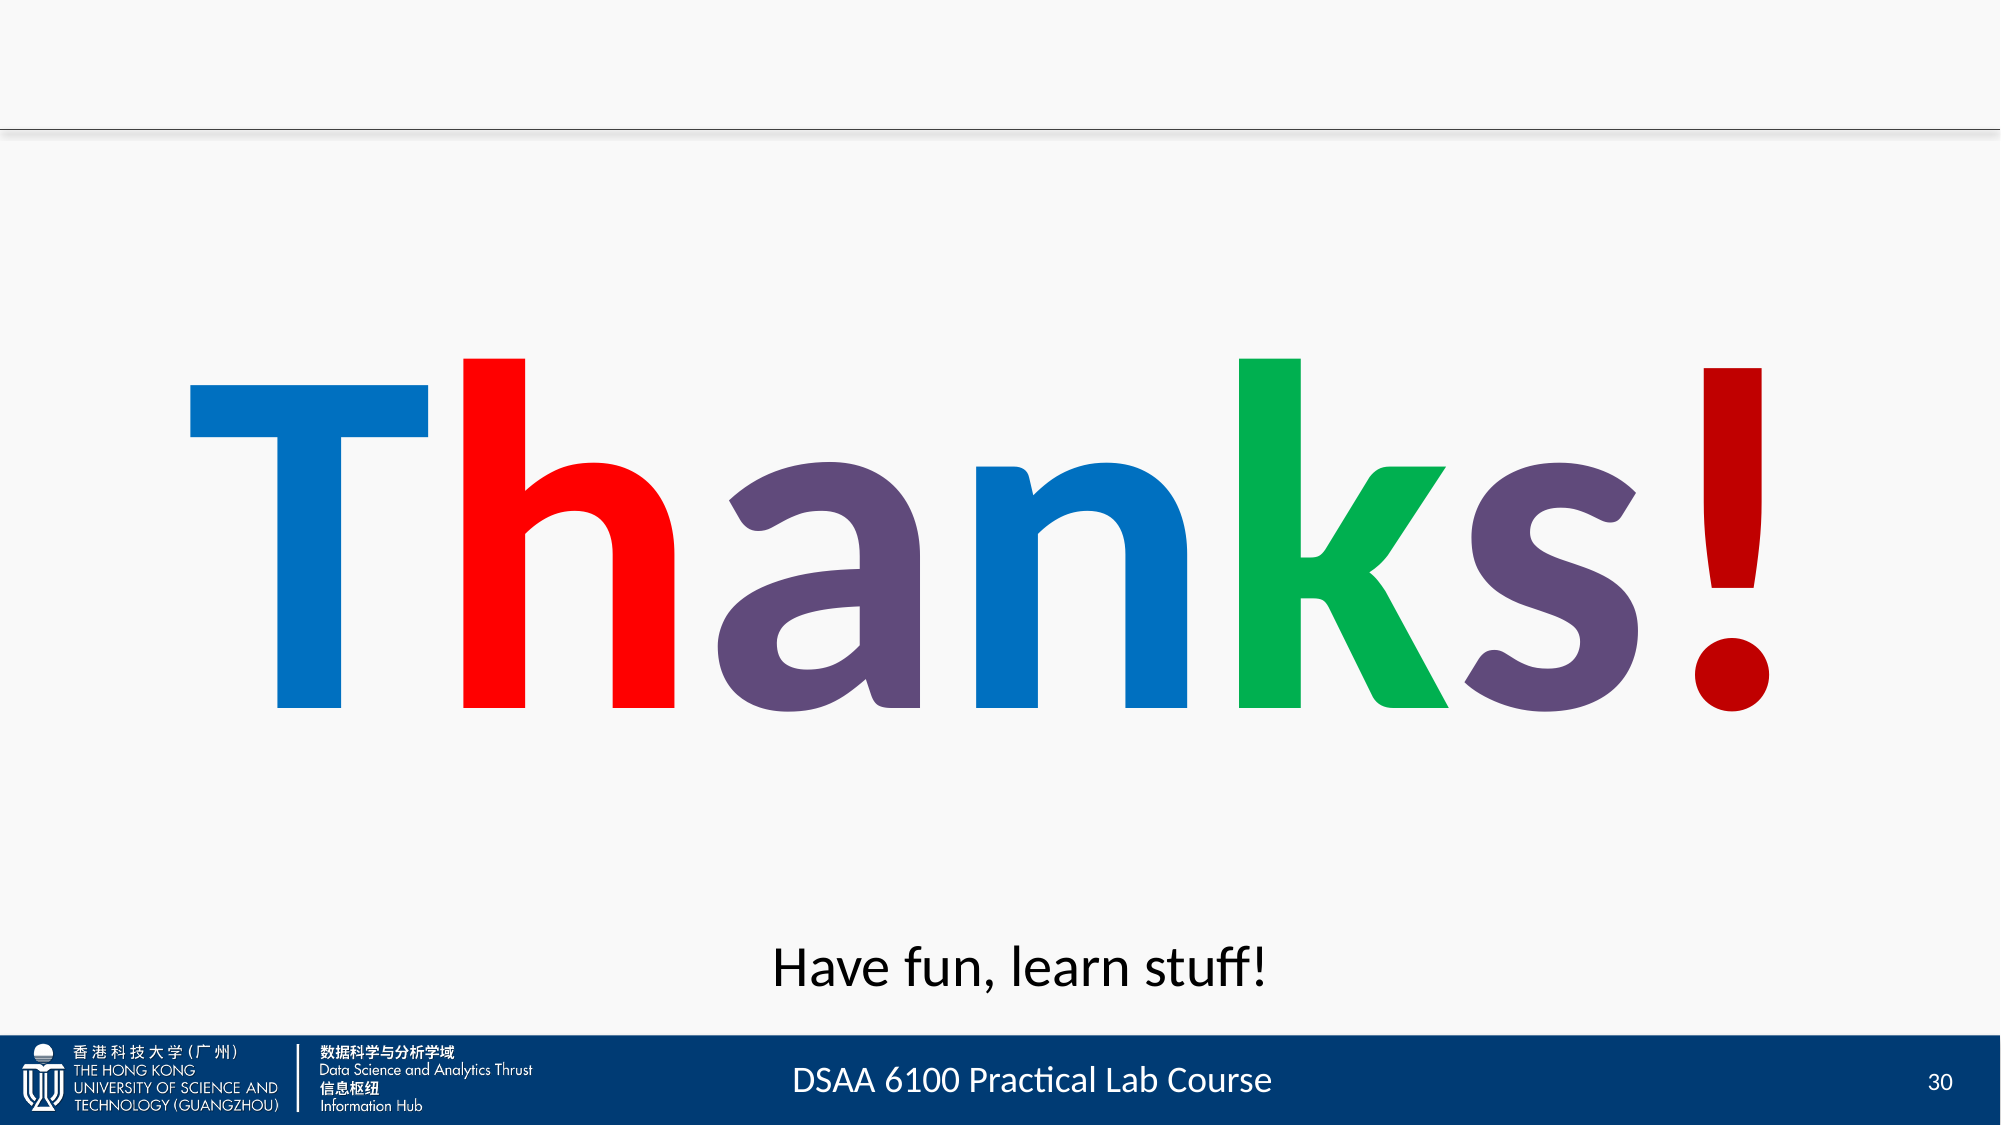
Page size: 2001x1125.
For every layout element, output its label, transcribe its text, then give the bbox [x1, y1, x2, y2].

text_box Thanks! [0, 203, 2000, 649]
text_box [0, 649, 2000, 965]
picture [0, 1016, 577, 1125]
text_box Have fun, learn stuff! [518, 921, 1525, 1006]
